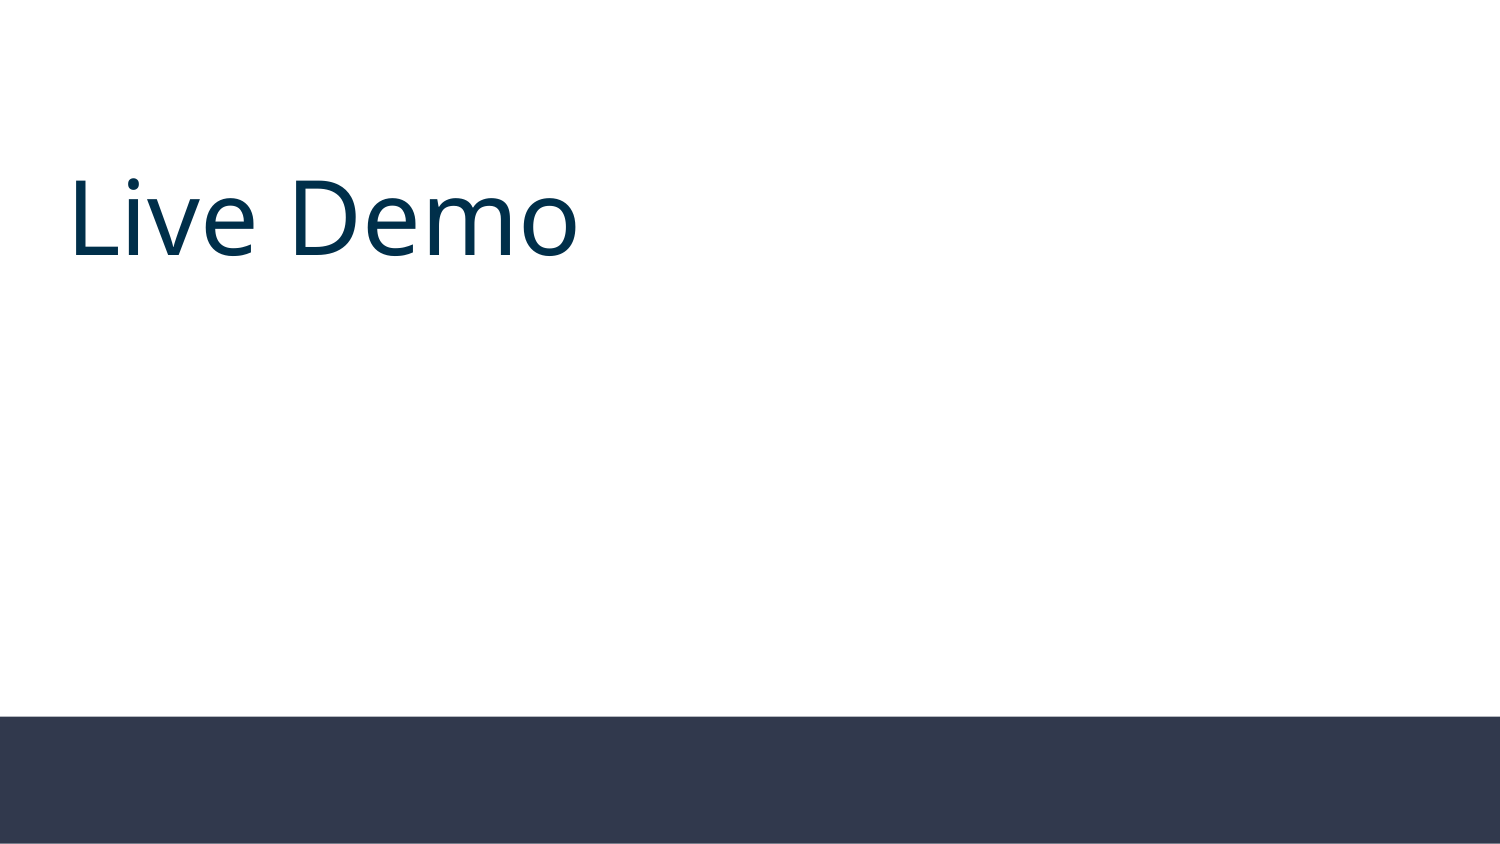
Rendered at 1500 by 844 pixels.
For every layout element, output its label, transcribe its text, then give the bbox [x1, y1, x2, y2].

title Live Demo [51, 136, 927, 341]
